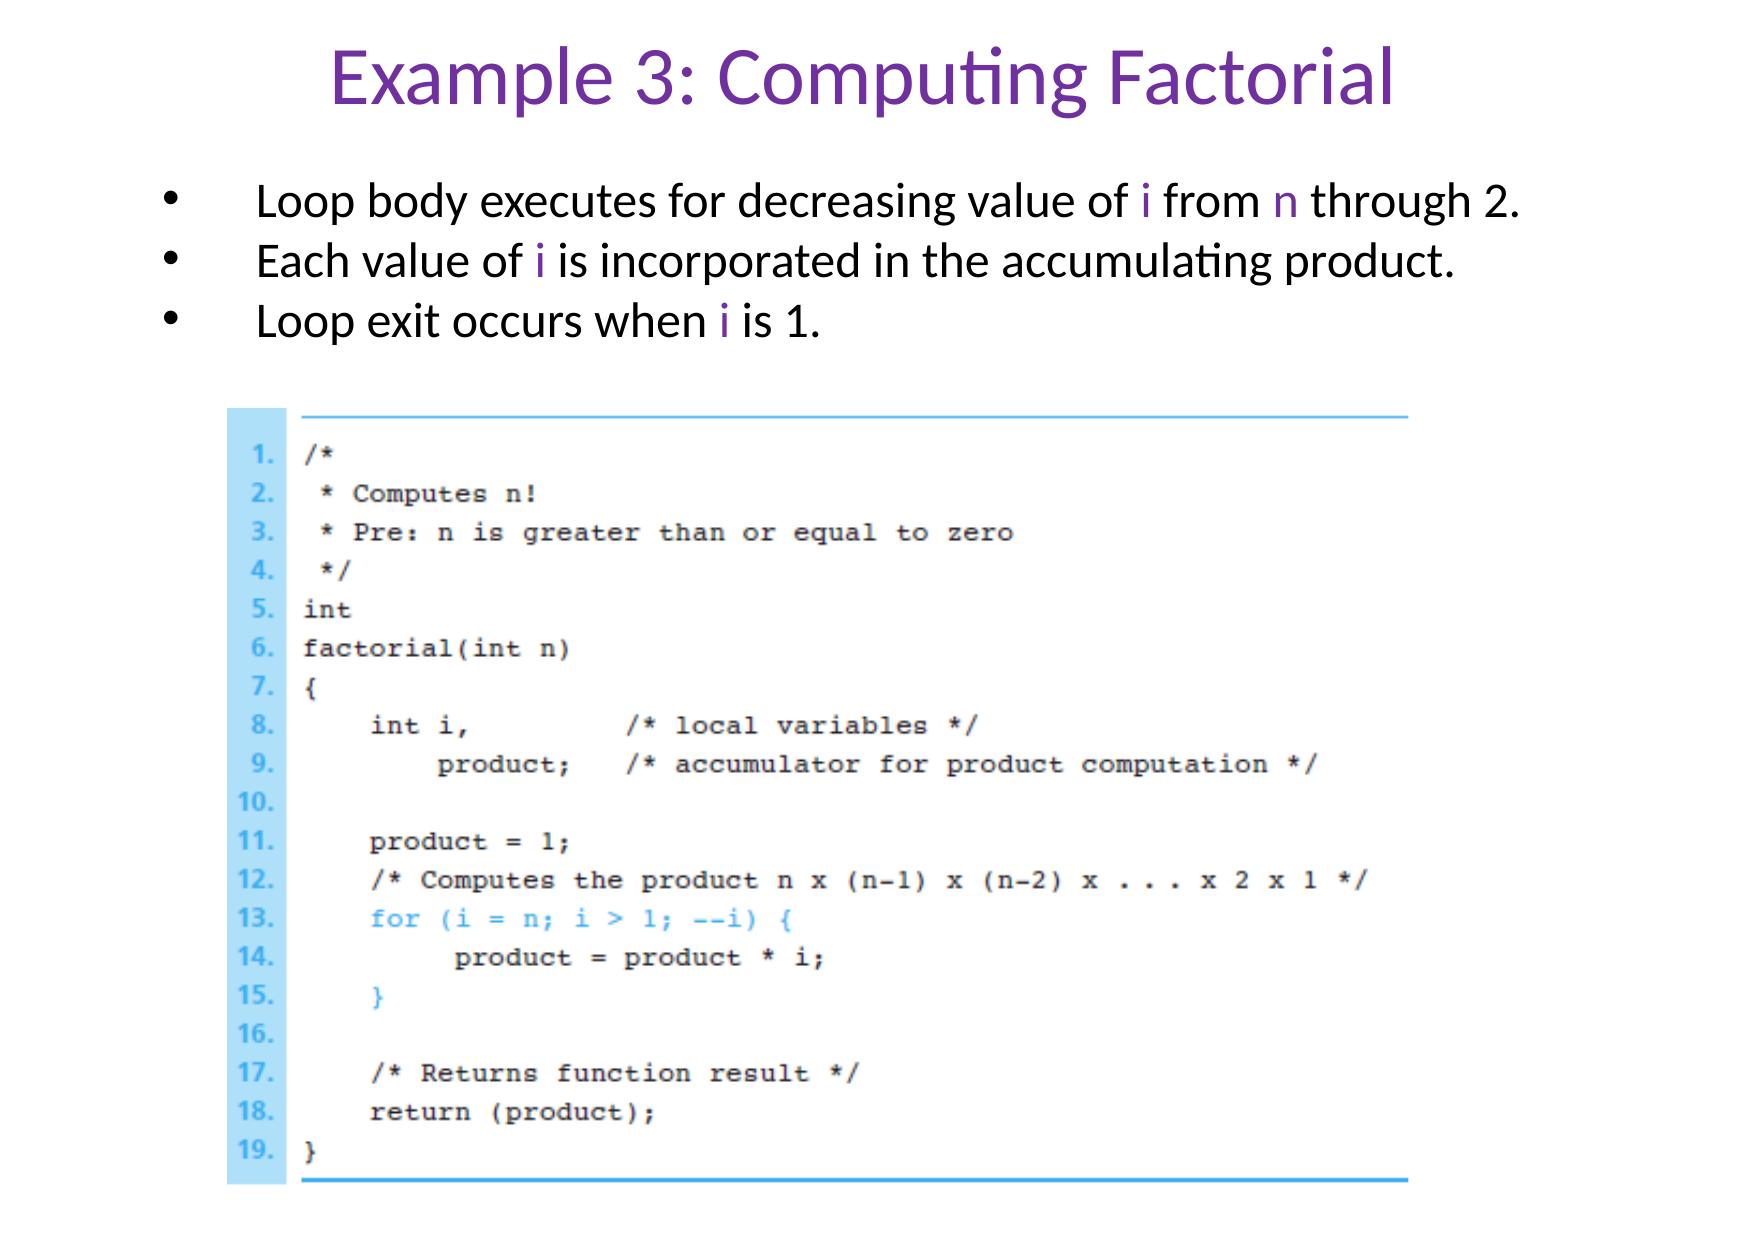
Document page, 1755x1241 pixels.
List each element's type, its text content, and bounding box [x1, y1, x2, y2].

title Example 3: Computing Factorial [164, 20, 1563, 122]
picture [226, 408, 1409, 1216]
list Loop body executes for decreasing value of i from n through 2. Each value of i is incorporated in the accumulating product. Loop exit occurs when i is 1. [162, 167, 1538, 349]
